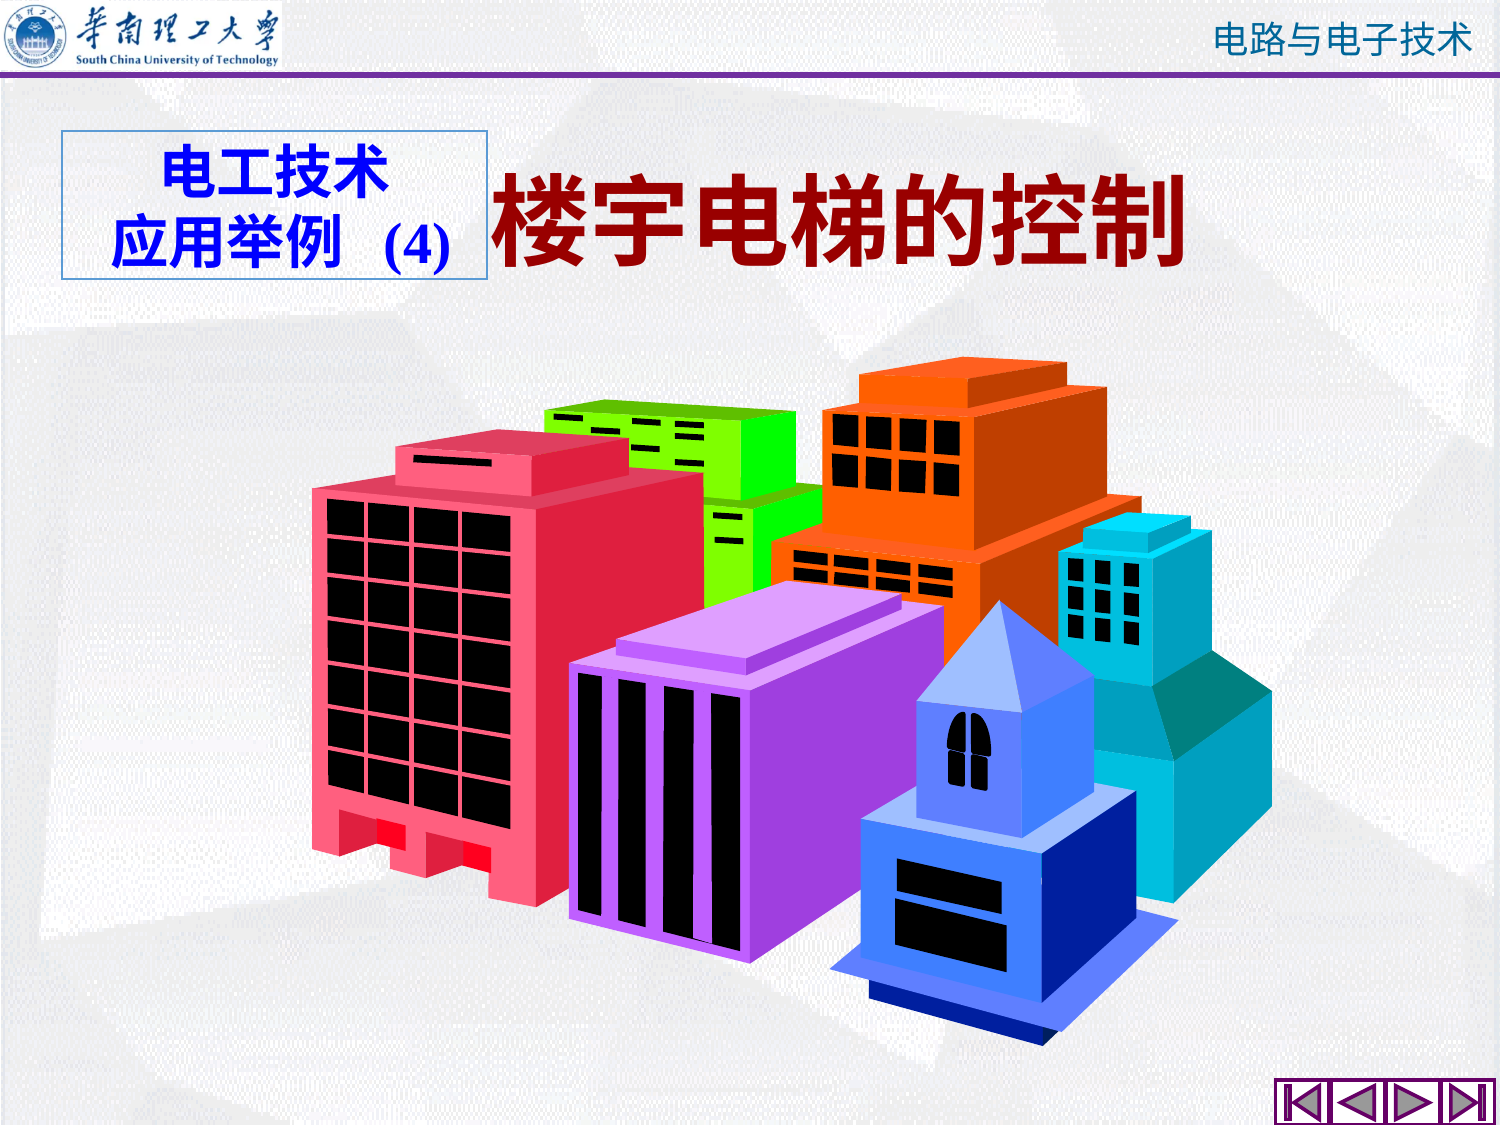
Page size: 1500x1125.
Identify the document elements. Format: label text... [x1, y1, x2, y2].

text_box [312, 356, 1275, 1049]
picture [1, 78, 1500, 1125]
picture [1, 0, 1500, 72]
text_box 楼宇电梯的控制 [474, 151, 1206, 287]
text_box 电工技术 应用举例 (4) [62, 131, 488, 279]
